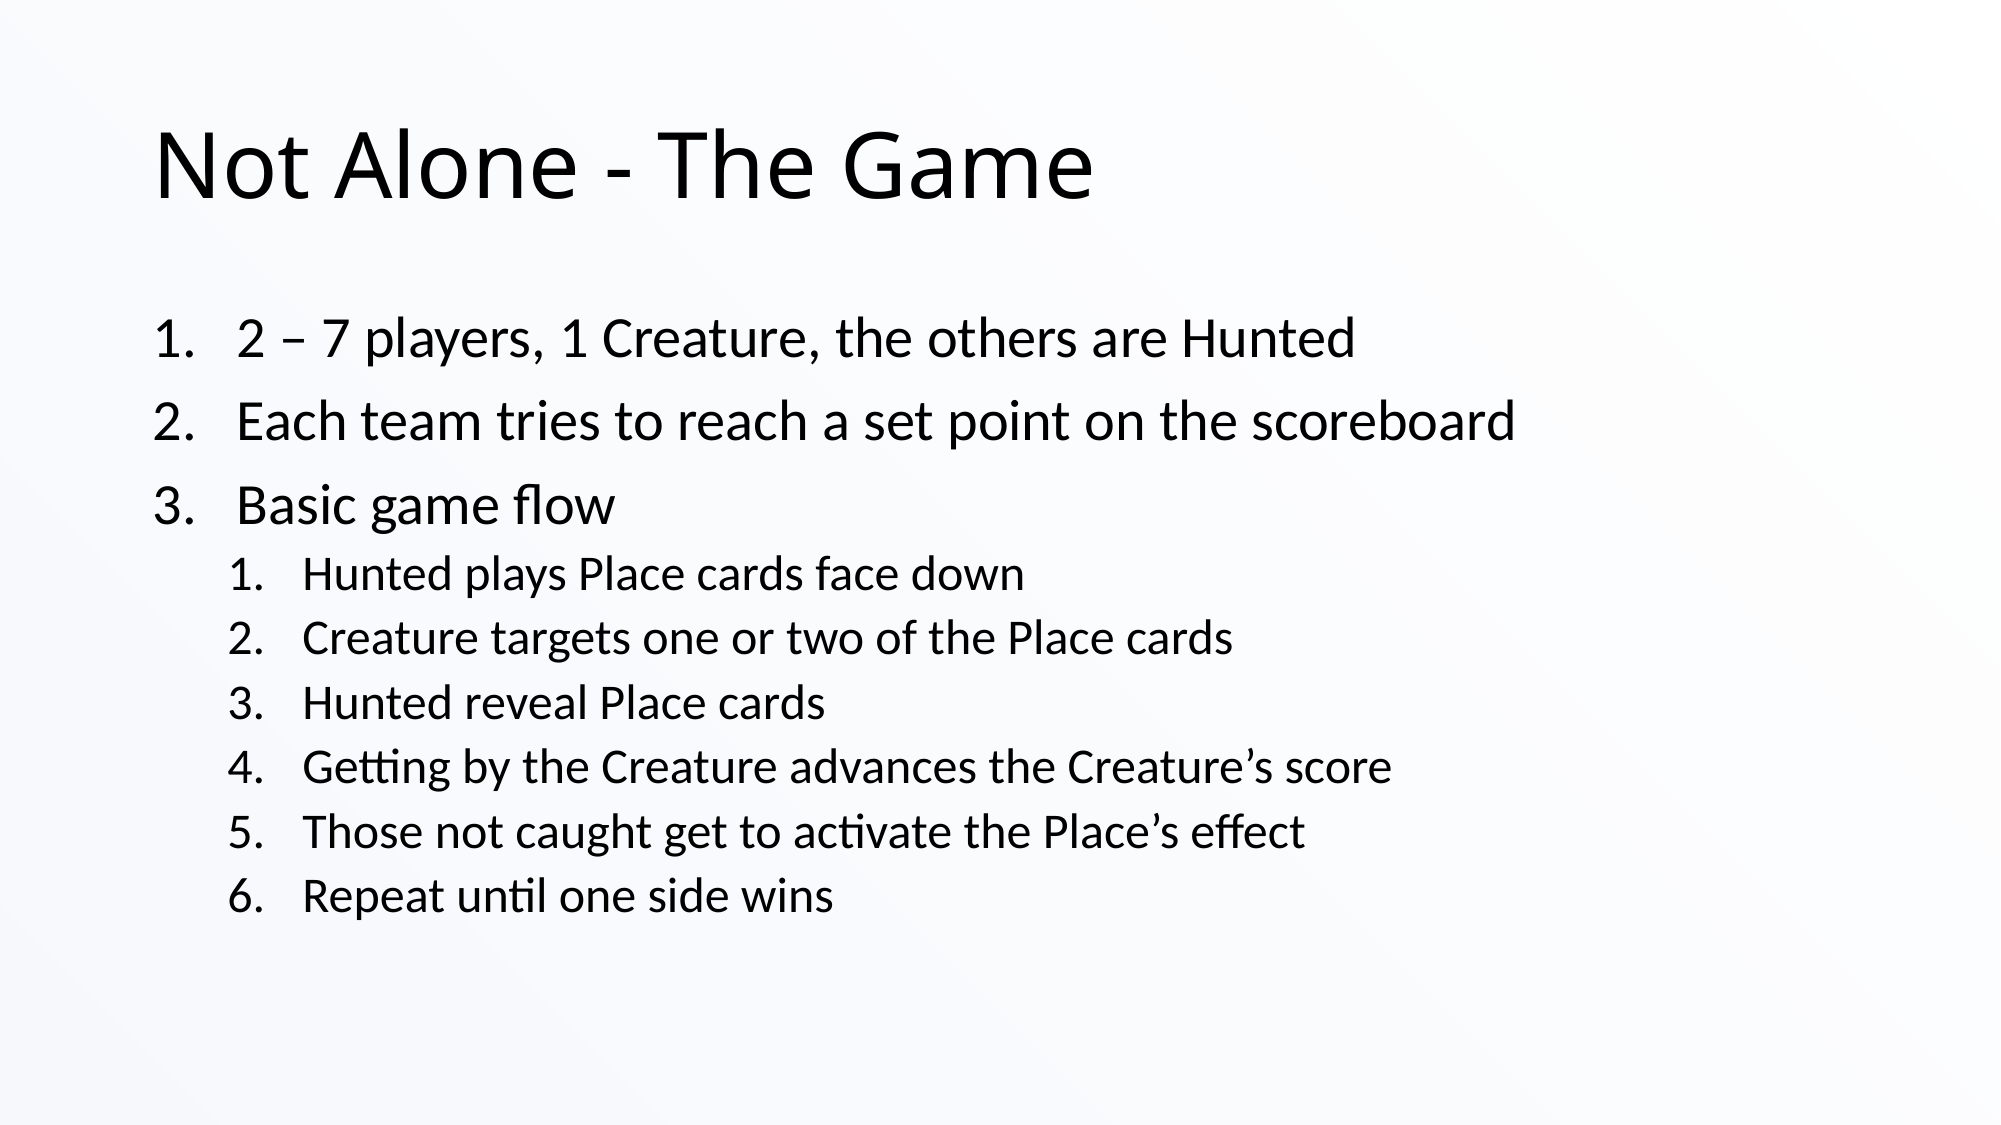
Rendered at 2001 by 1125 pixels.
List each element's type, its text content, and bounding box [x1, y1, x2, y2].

list 2 – 7 players, 1 Creature, the others are Hunted Each team tries to reach a set point on the scoreboard Basic game flow Hunted plays Place cards face down Creature targets one or two of the Place cards Hunted reveal Place cards Getting by the Creature advances the Creature’s score Those not caught get to activate the Place’s effect Repeat until one side wins [137, 299, 1863, 1014]
title Not Alone - The Game [137, 59, 1863, 278]
